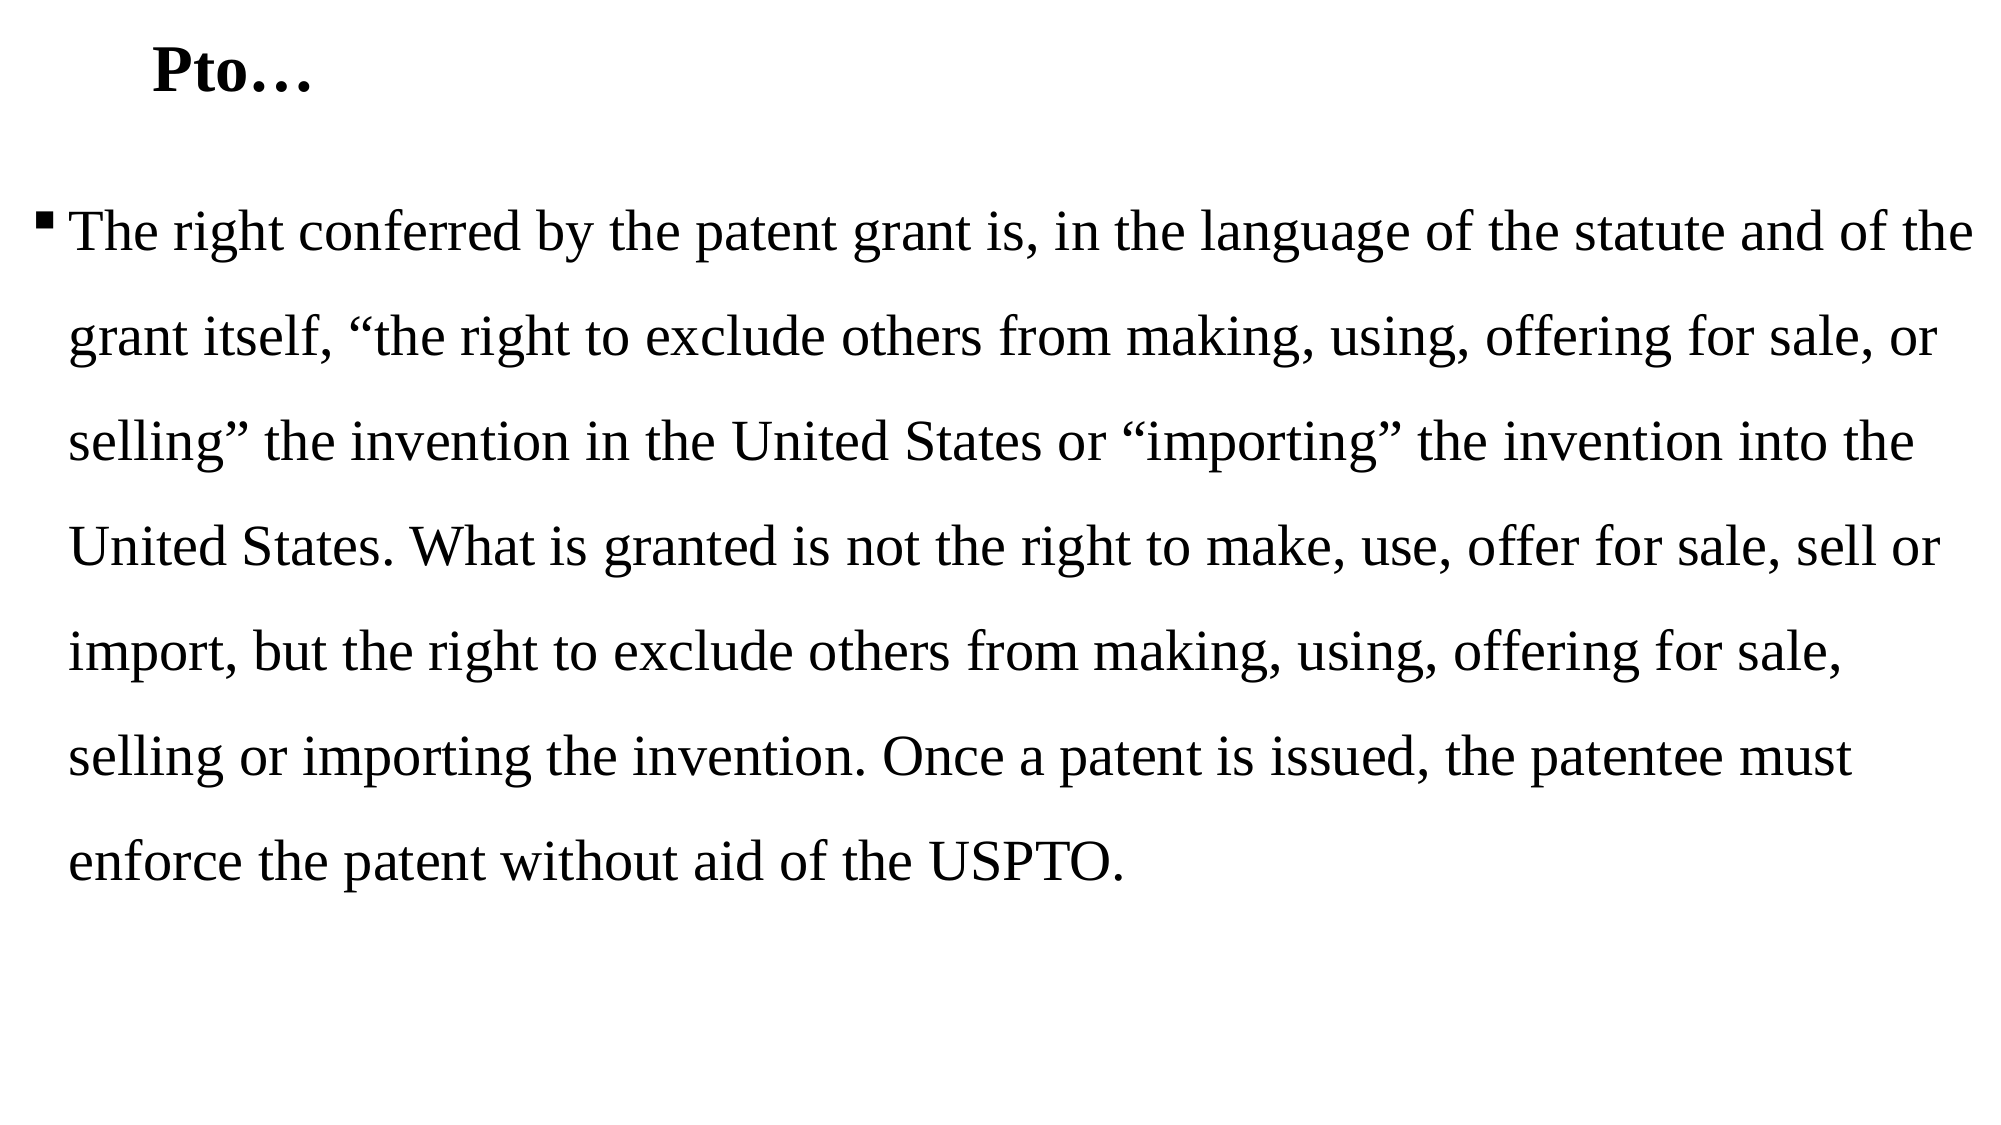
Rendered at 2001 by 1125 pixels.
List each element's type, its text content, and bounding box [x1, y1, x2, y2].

title Pto… [137, 12, 1863, 127]
list The right conferred by the patent grant is, in the language of the statute and of the grant itself, “the right to exclude others from making, using, offering for sale, or selling” the invention in the United States or “importing” the invention into the United States. What is granted is not the right to make, use, offer for sale, sell or import, but the right to exclude others from making, using, offering for sale, selling or importing the invention. Once a patent is issued, the patentee must enforce the patent without aid of the USPTO. [16, 149, 2000, 1097]
